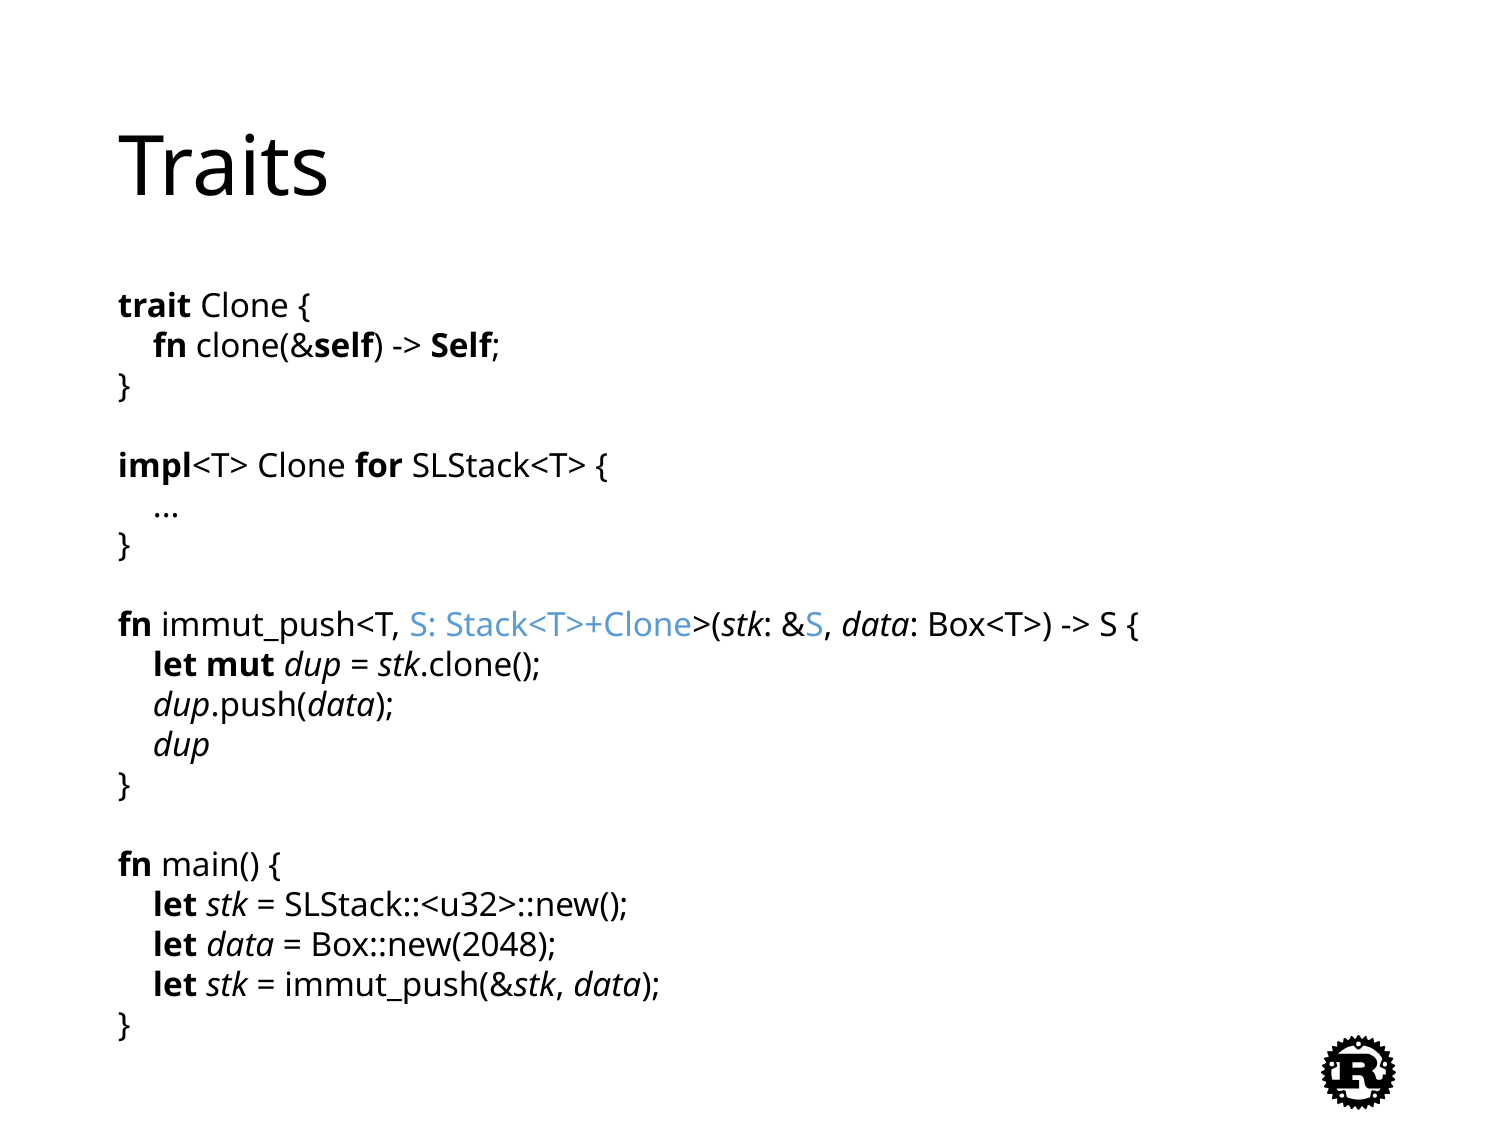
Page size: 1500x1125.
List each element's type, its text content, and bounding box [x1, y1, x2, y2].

title Traits [103, 59, 1397, 276]
picture [1321, 1050, 1397, 1111]
text_box trait Clone { fn clone(&self) -> Self; } impl<T> Clone for SLStack<T> { ... } fn immut_push<T, S: Stack<T>+Clone>(stk: &S, data: Box<T>) -> S { let mut dup = stk.clone(); dup.push(data); dup } fn main() { let stk = SLStack::<u32>::new(); let data = Box::new(2048); let stk = immut_push(&stk, data); } [103, 276, 1428, 1050]
